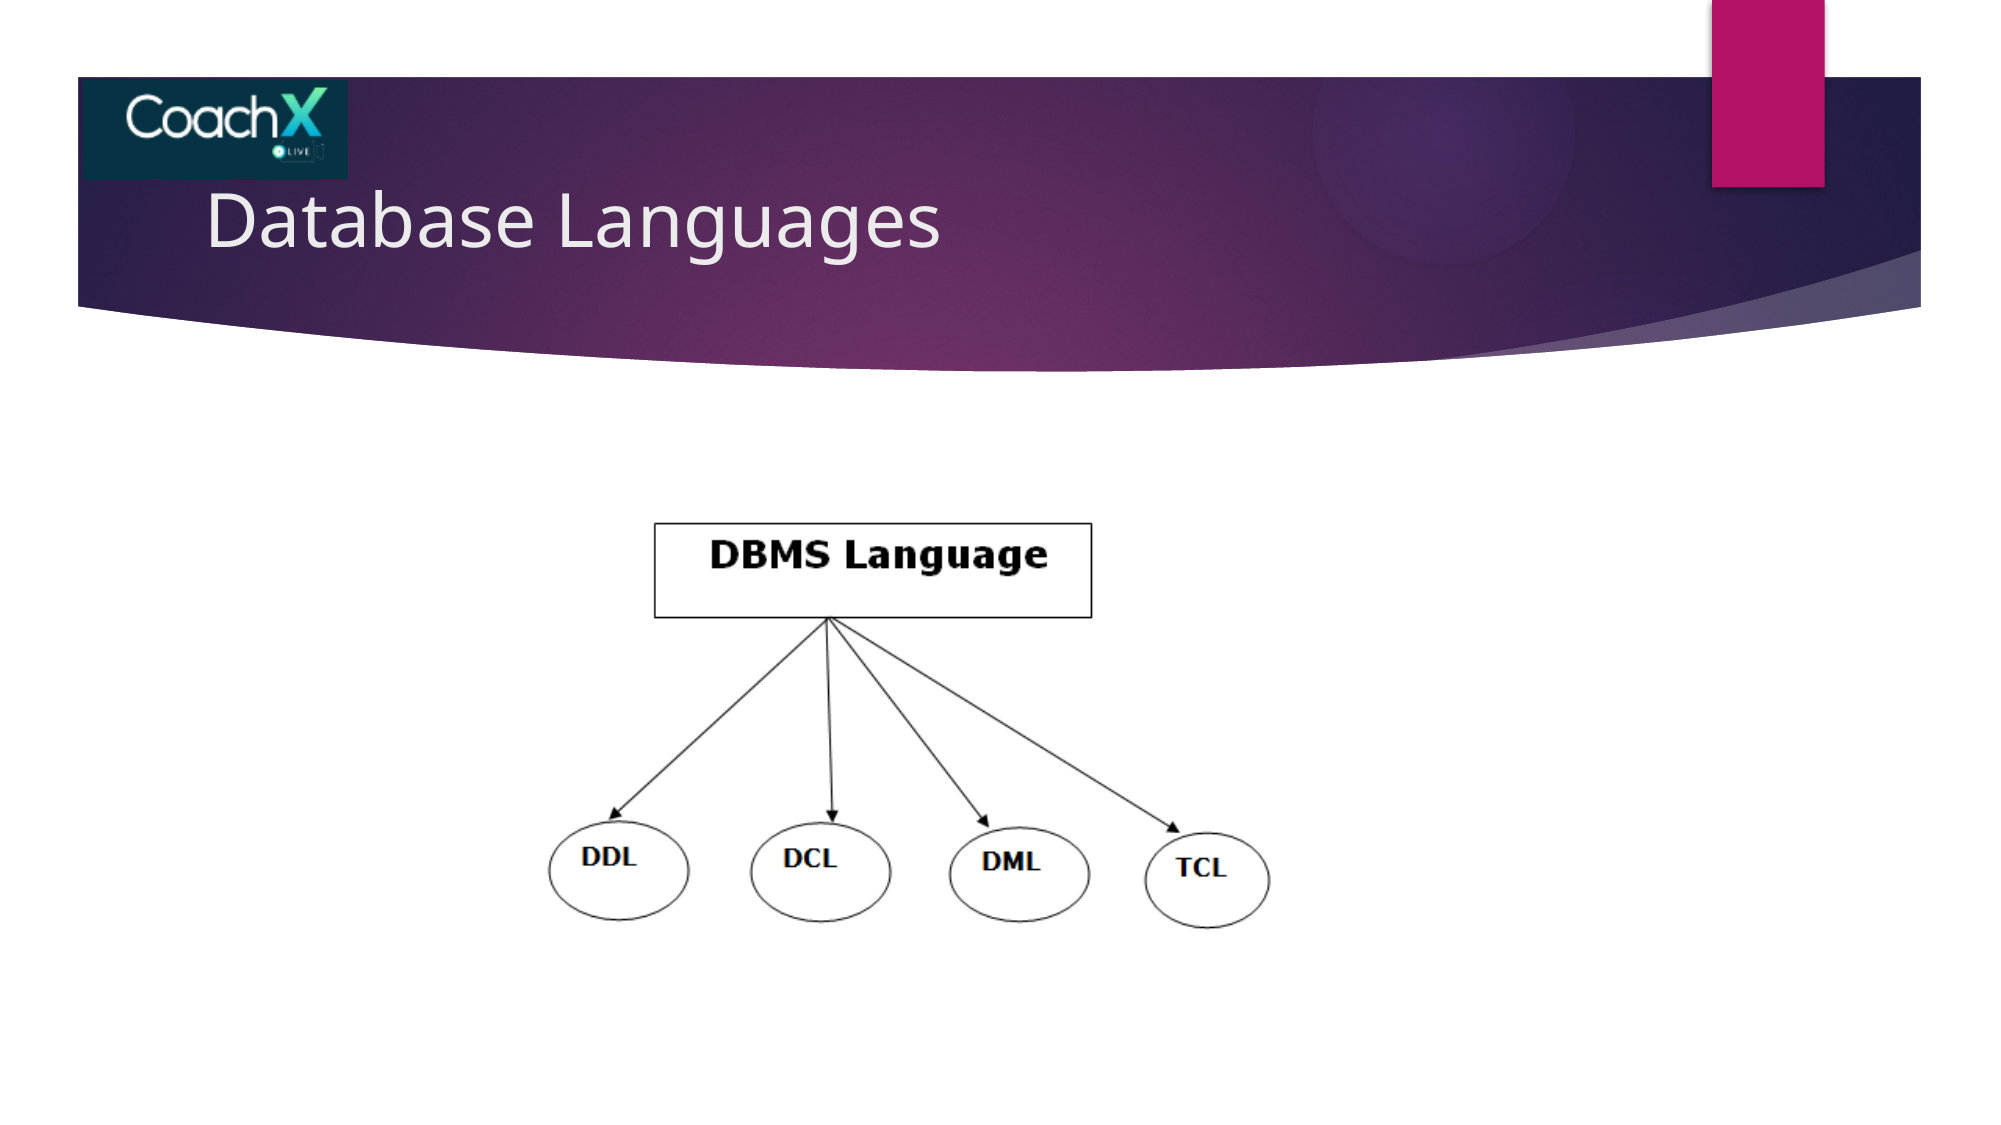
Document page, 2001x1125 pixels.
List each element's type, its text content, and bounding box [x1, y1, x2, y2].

picture [501, 484, 1285, 988]
title Database Languages [189, 159, 1627, 276]
picture [83, 80, 348, 181]
